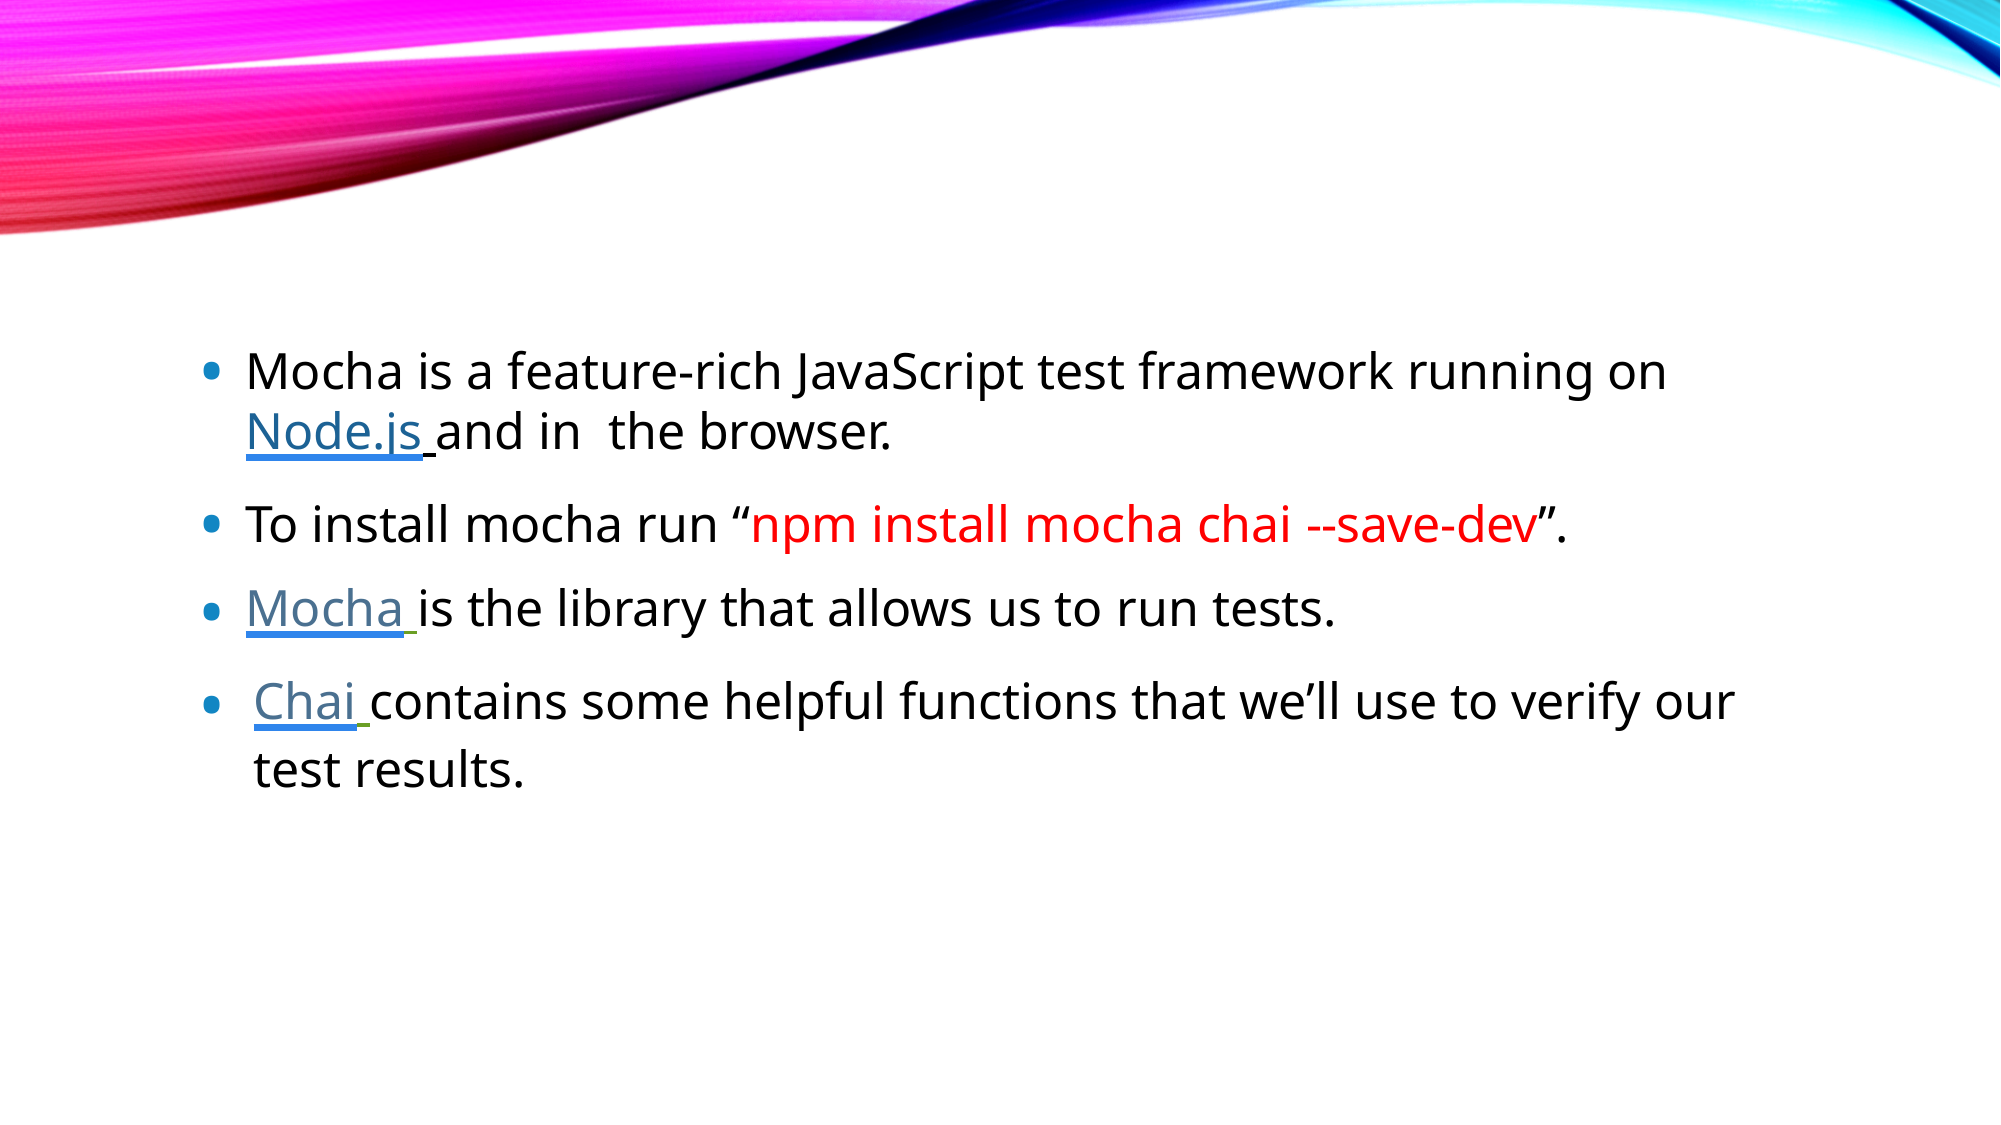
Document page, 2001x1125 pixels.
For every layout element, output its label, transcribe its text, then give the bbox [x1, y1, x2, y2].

picture [0, 0, 2000, 237]
picture [1890, 0, 2000, 75]
picture [1910, 0, 2000, 45]
text_box Mocha is a feature-rich JavaScript test framework running on Node.js and in the browser. To install mocha run “npm install mocha chai --save-dev”. Mocha is the library that allows us to run tests. Chai contains some helpful functions that we’ll use to verify our test results. [196, 337, 1804, 798]
